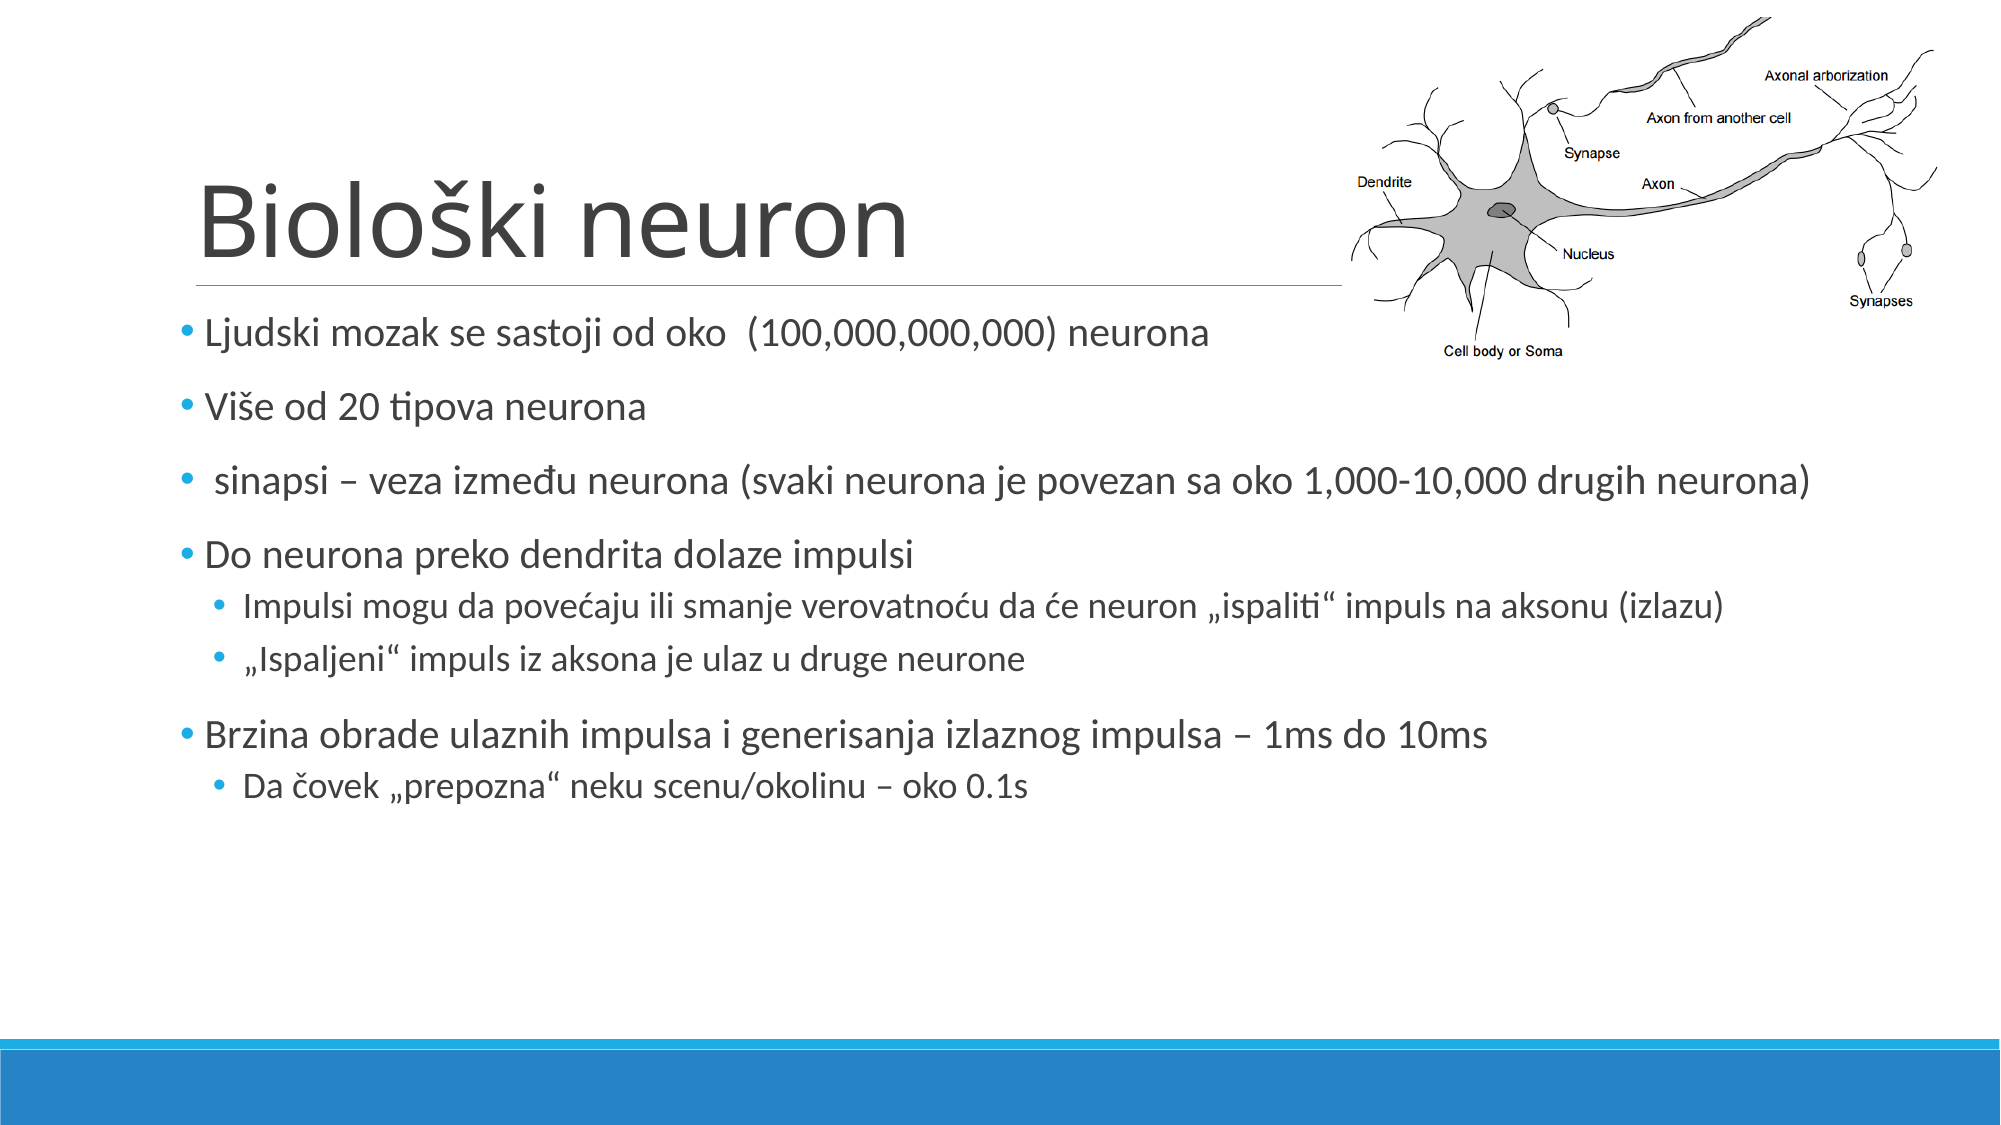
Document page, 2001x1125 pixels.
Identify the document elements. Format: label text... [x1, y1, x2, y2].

title Biološki neuron [180, 47, 1338, 285]
picture [1341, 16, 1939, 371]
